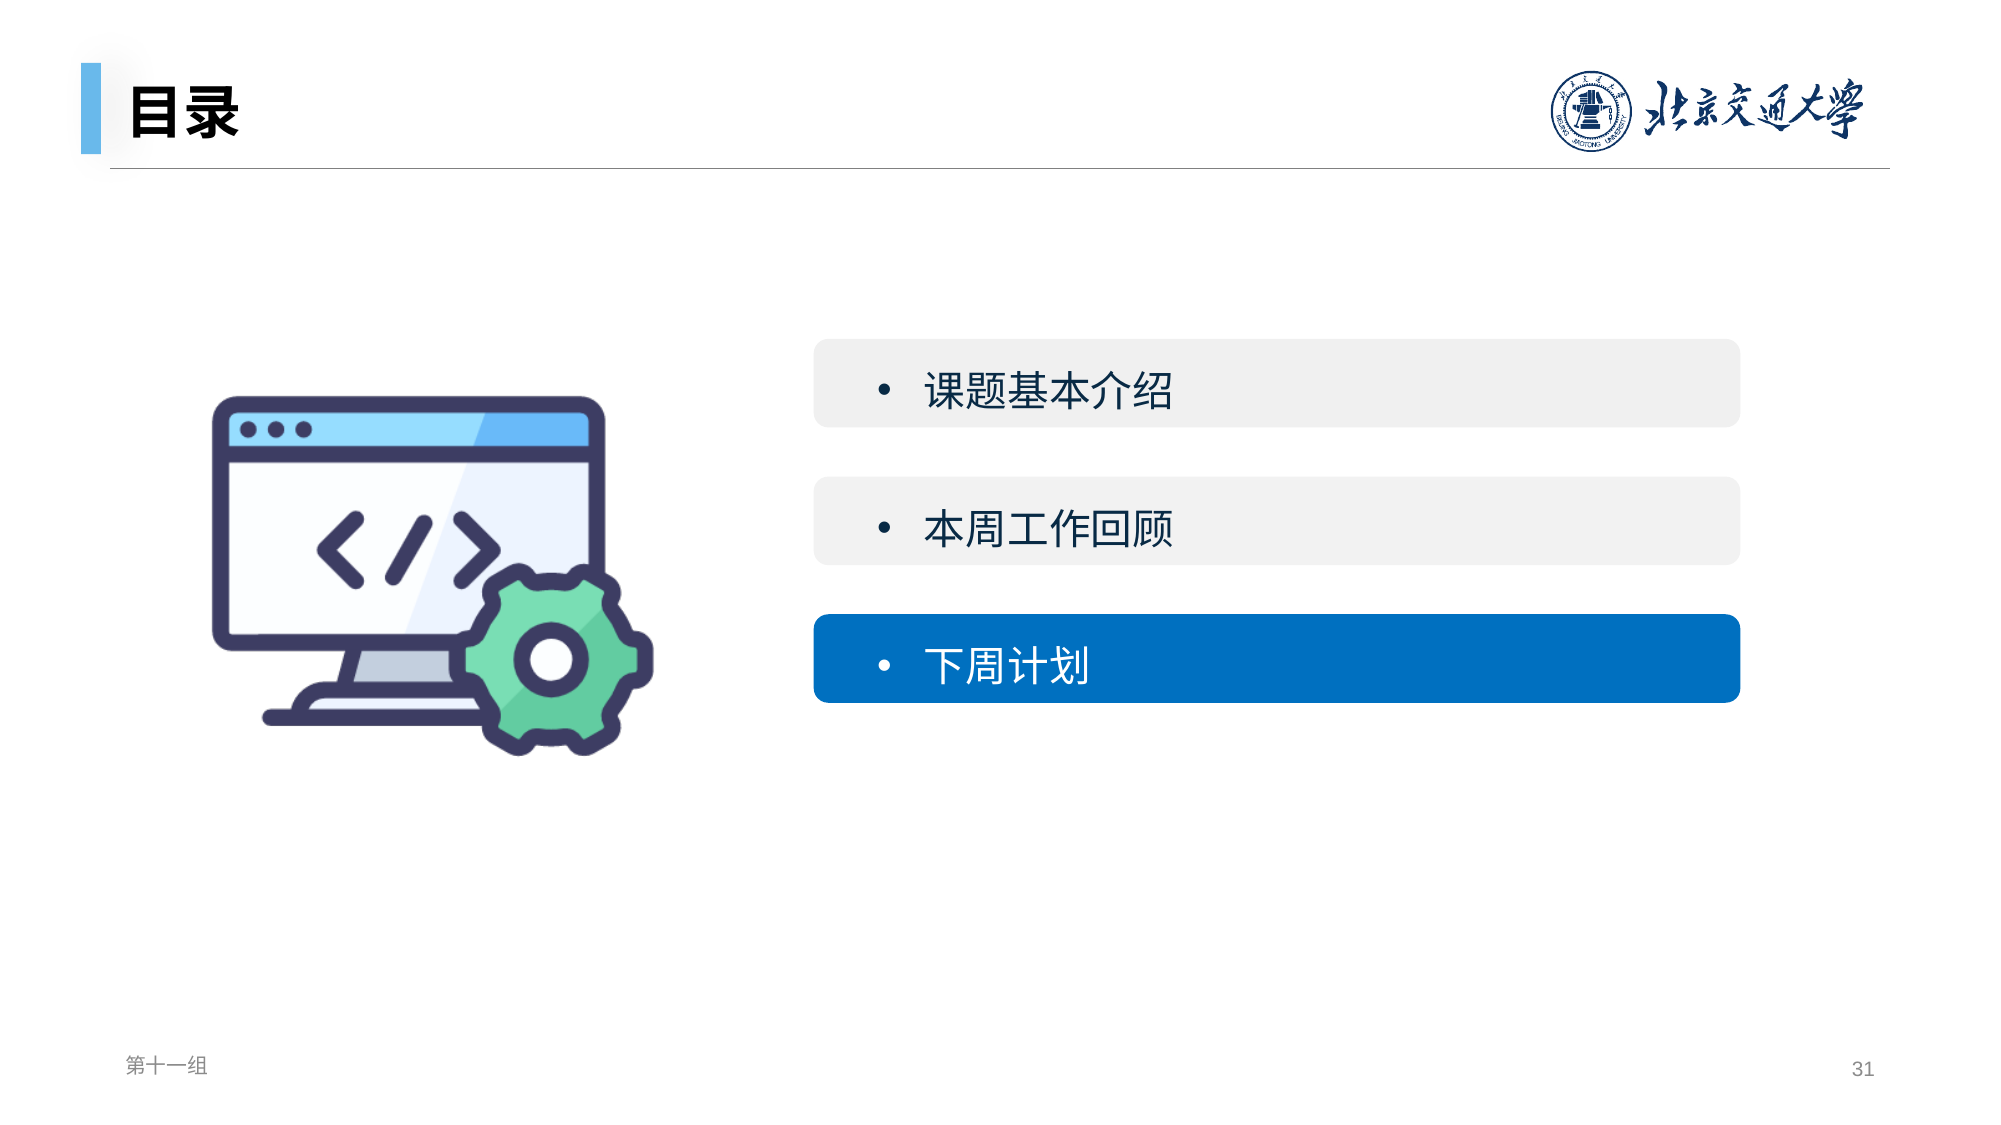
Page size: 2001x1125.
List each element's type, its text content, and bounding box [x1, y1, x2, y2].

title 目录 [109, 0, 1890, 154]
text_box 下周计划 [812, 613, 1742, 704]
slide_number 31 [1412, 1050, 1890, 1085]
footer 第十一组 [109, 1050, 790, 1085]
picture [1529, 154, 1890, 184]
text_box 课题基本介绍 [812, 337, 1742, 429]
picture [171, 299, 669, 797]
text_box 本周工作回顾 [812, 475, 1742, 567]
